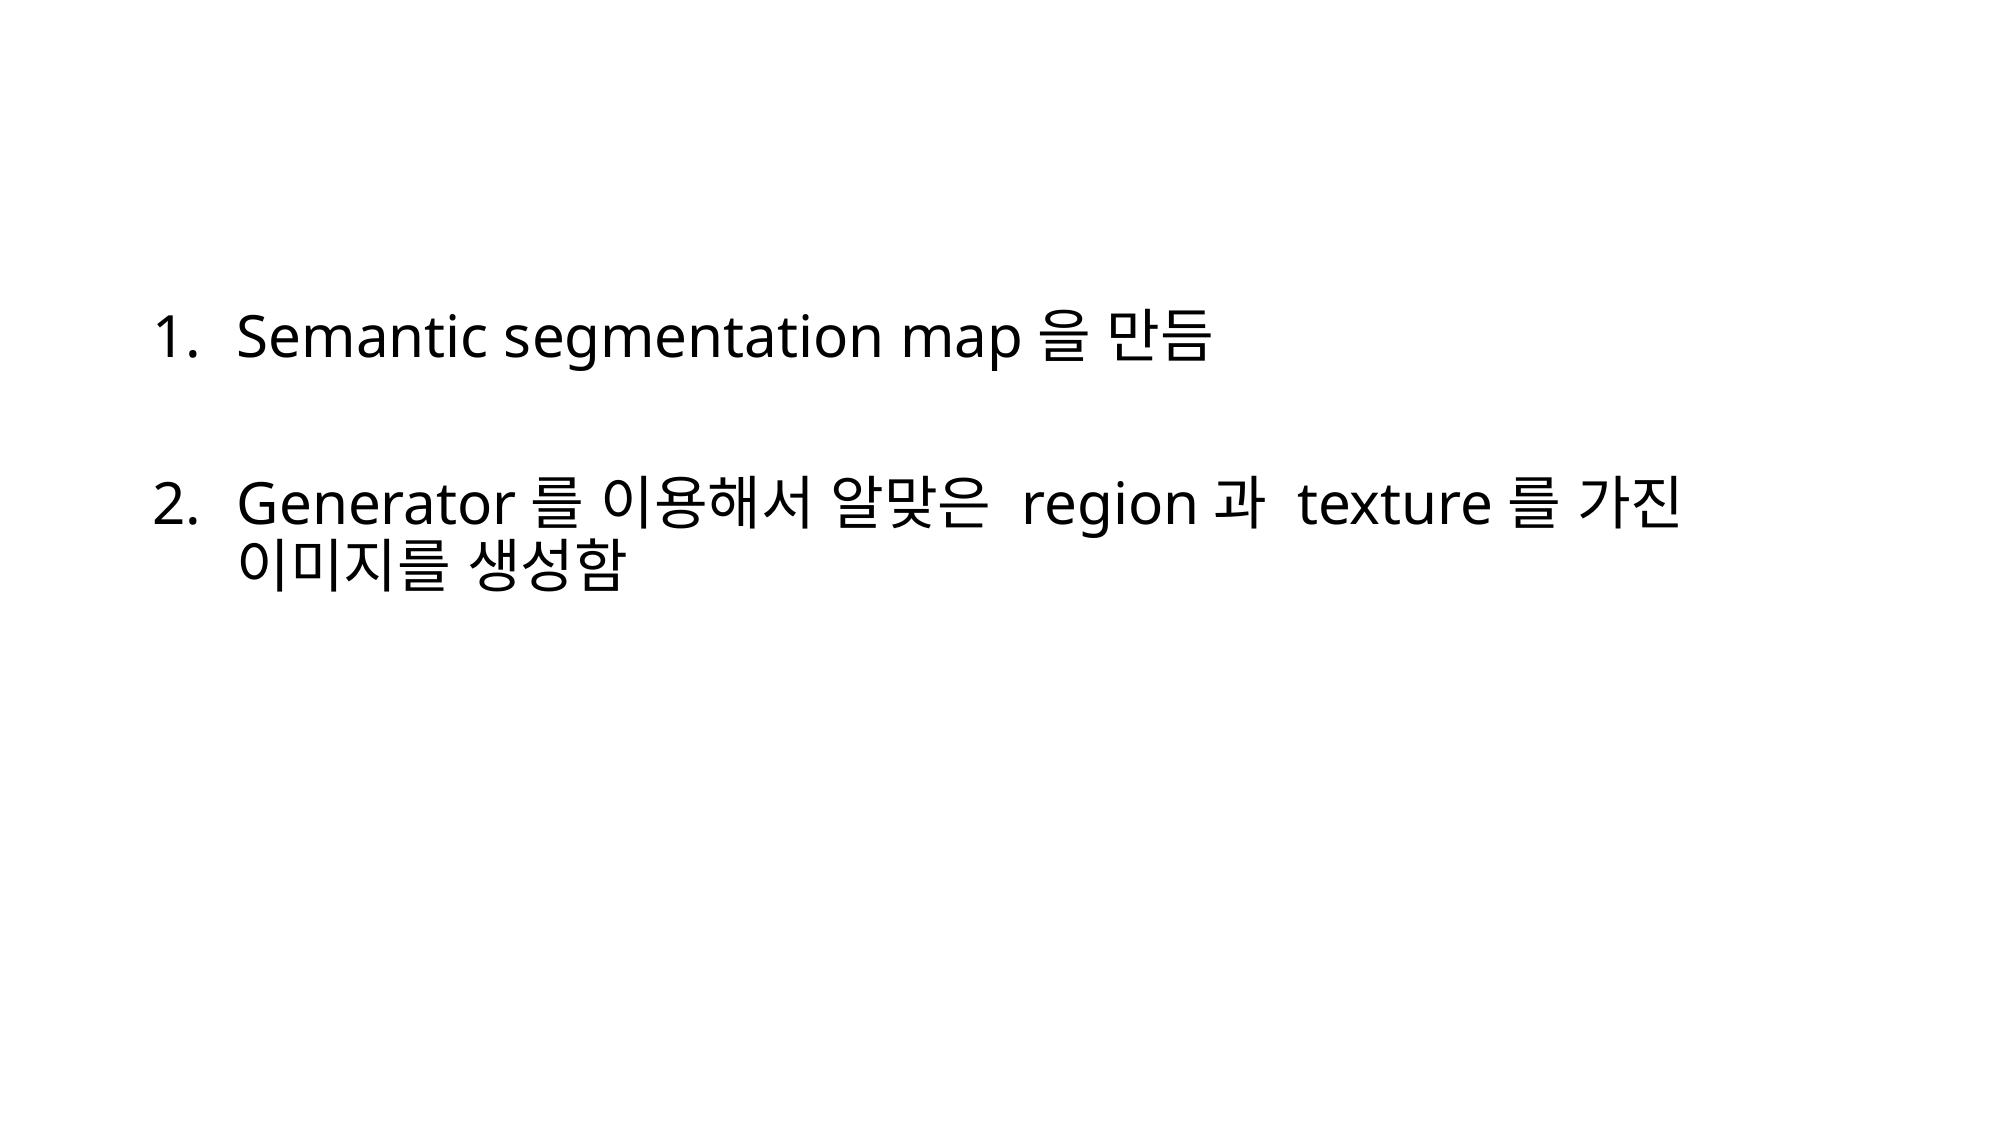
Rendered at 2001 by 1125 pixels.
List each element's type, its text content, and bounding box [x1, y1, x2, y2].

list Semantic segmentation map을 만듬 Generator를 이용해서 알맞은 region과 texture를 가진 이미지를 생성함 [137, 299, 1863, 1014]
